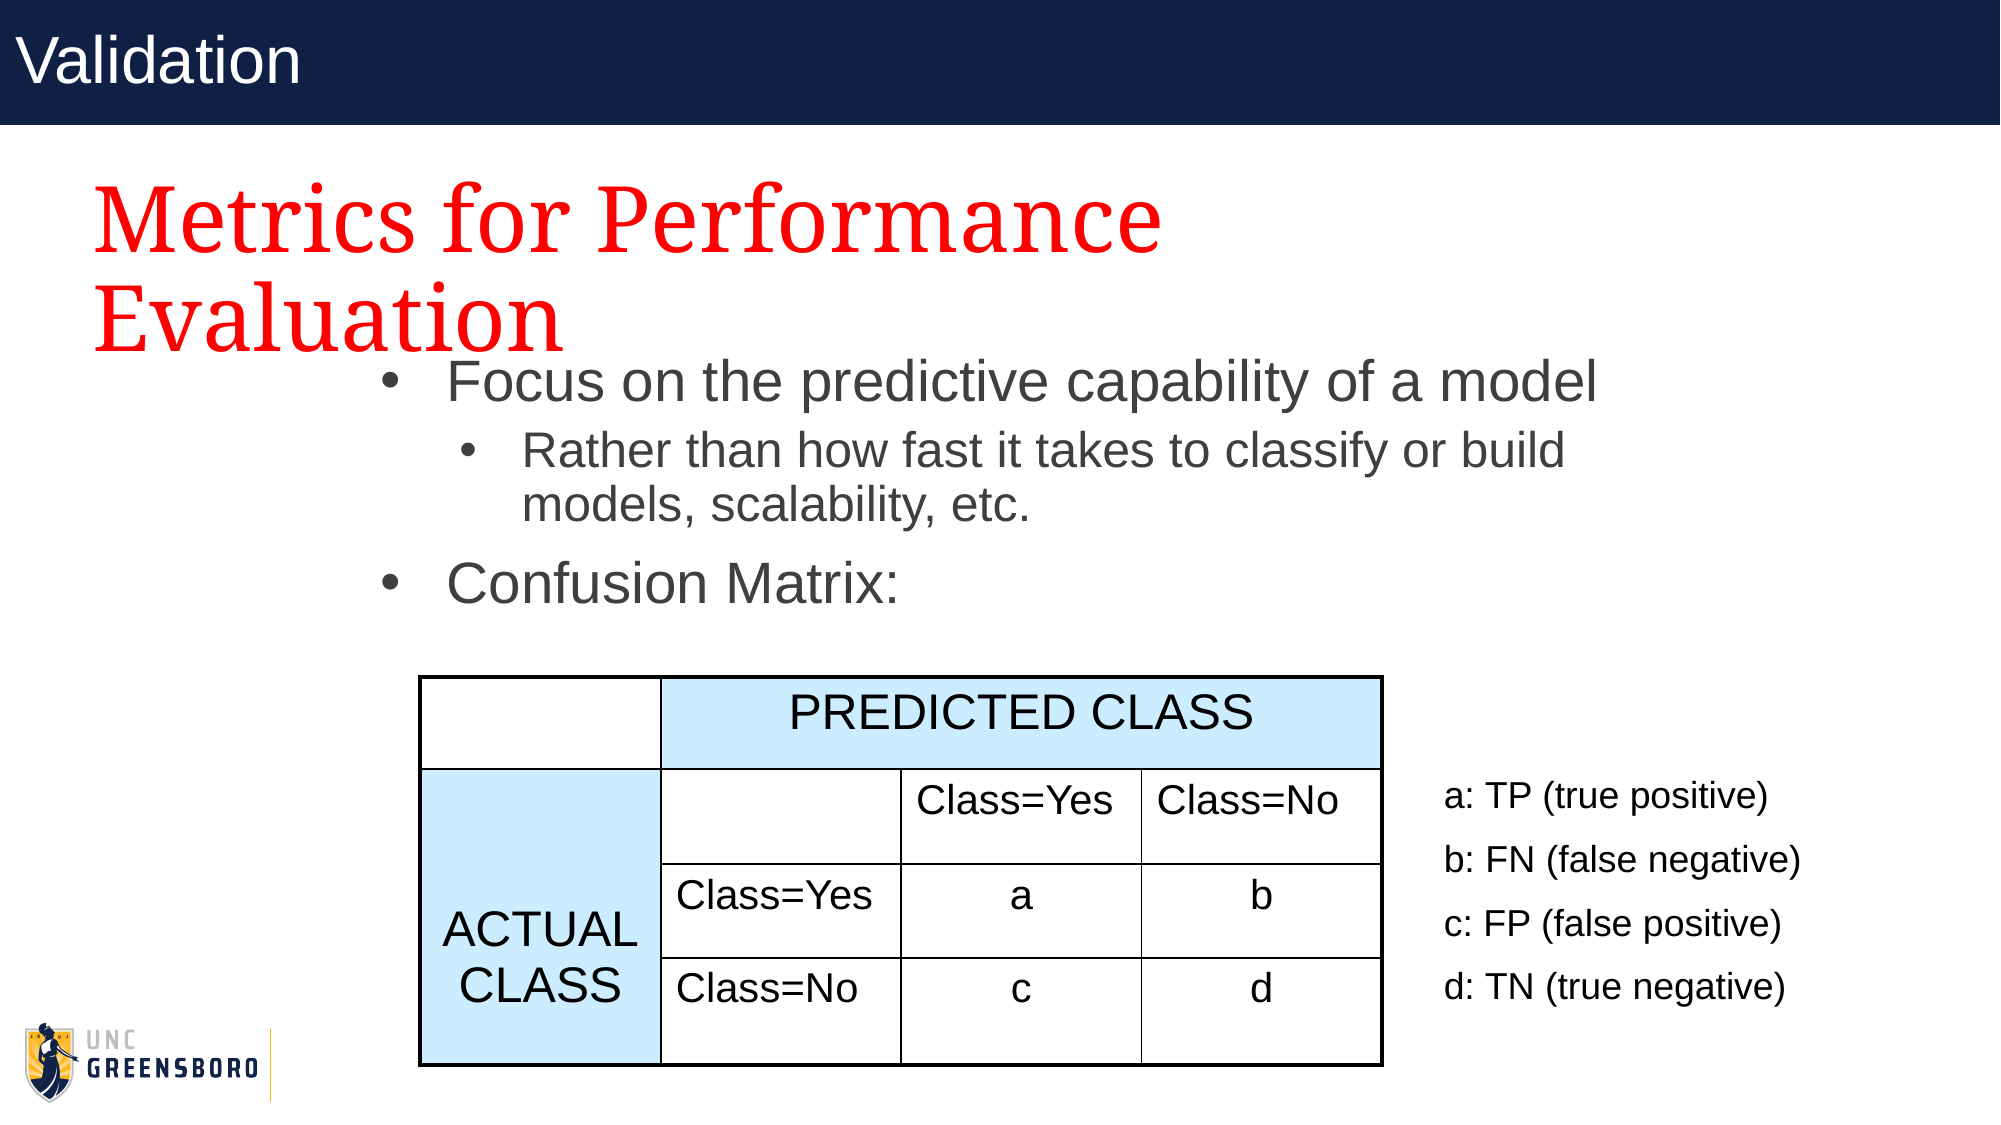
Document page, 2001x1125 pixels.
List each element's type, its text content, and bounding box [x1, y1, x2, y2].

table_cell Class=Yes [902, 770, 1141, 863]
picture [25, 1023, 271, 1103]
table_cell d [1142, 959, 1380, 1063]
table_cell b [1142, 865, 1380, 957]
table_cell Class=No [662, 959, 900, 1063]
table_header PREDICTED CLASS [662, 679, 1380, 768]
text_box Metrics for Performance Evaluation [77, 228, 1603, 316]
text_box a: TP (true positive) b: FN (false negative) c: FP (false positive) d: TN (true negative) [1428, 763, 1923, 1015]
table_cell Class=No [1142, 770, 1380, 863]
table_cell [662, 770, 900, 863]
table_header [422, 679, 660, 768]
table_cell Class=Yes [662, 865, 900, 957]
table_cell a [902, 865, 1141, 957]
table_cell c [902, 959, 1141, 1063]
title Validation [0, 0, 2000, 125]
list Focus on the predictive capability of a model Rather than how fast it takes to classify or build models, scalability, etc. Confusion Matrix: [356, 343, 1722, 1125]
table_cell ACTUAL CLASS [422, 770, 660, 1063]
